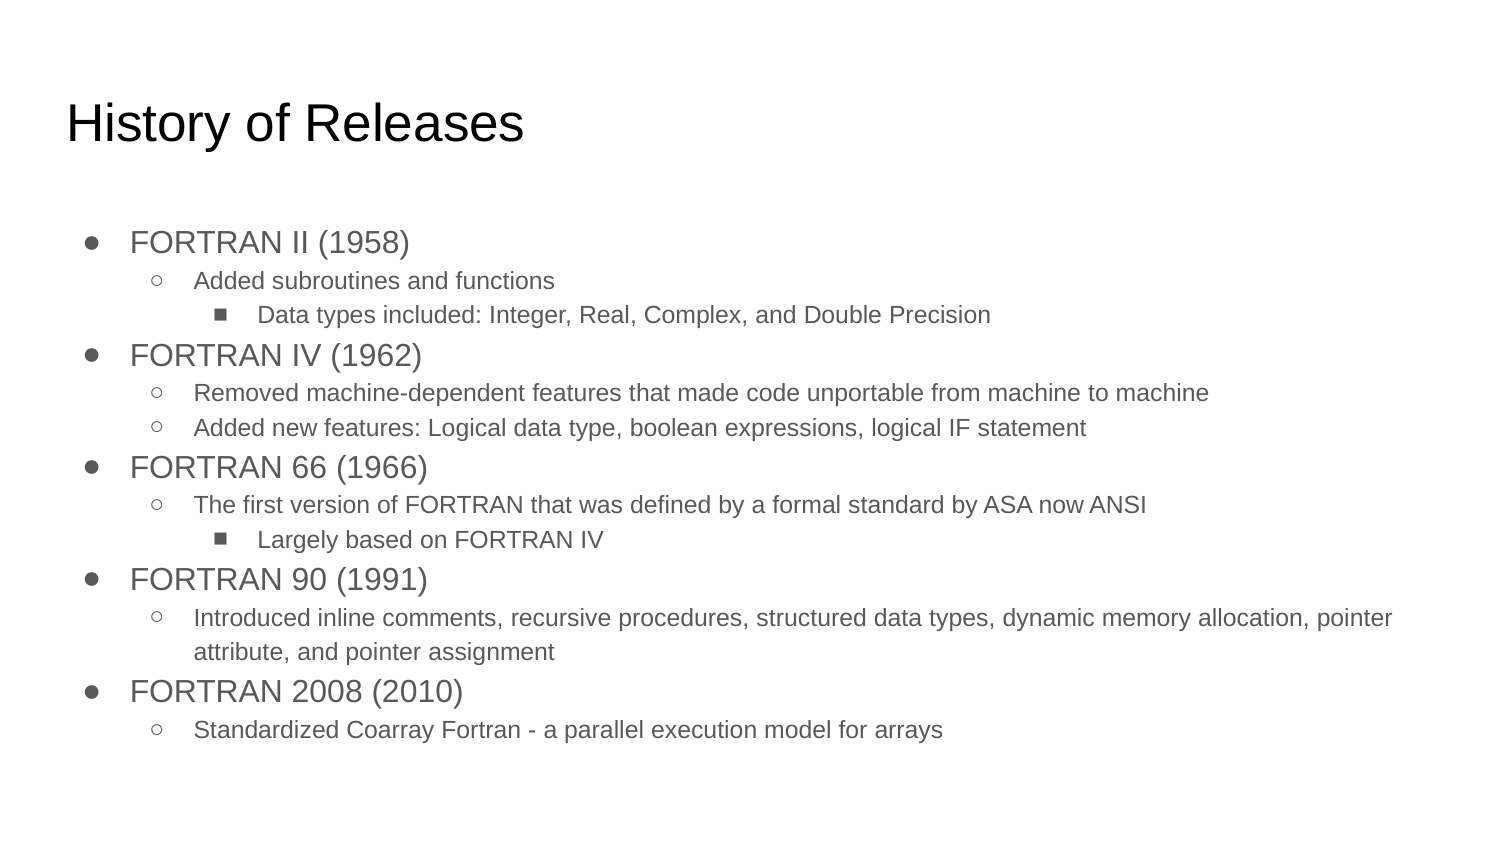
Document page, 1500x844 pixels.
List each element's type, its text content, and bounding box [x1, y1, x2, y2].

list FORTRAN II (1958) Added subroutines and functions Data types included: Integer, Real, Complex, and Double Precision FORTRAN IV (1962) Removed machine-dependent features that made code unportable from machine to machine Added new features: Logical data type, boolean expressions, logical IF statement FORTRAN 66 (1966) The first version of FORTRAN that was defined by a formal standard by ASA now ANSI Largely based on FORTRAN IV FORTRAN 90 (1991) Introduced inline comments, recursive procedures, structured data types, dynamic memory allocation, pointer attribute, and pointer assignment FORTRAN 2008 (2010) Standardized Coarray Fortran - a parallel execution model for arrays [51, 201, 1449, 762]
title History of Releases [51, 72, 1449, 167]
